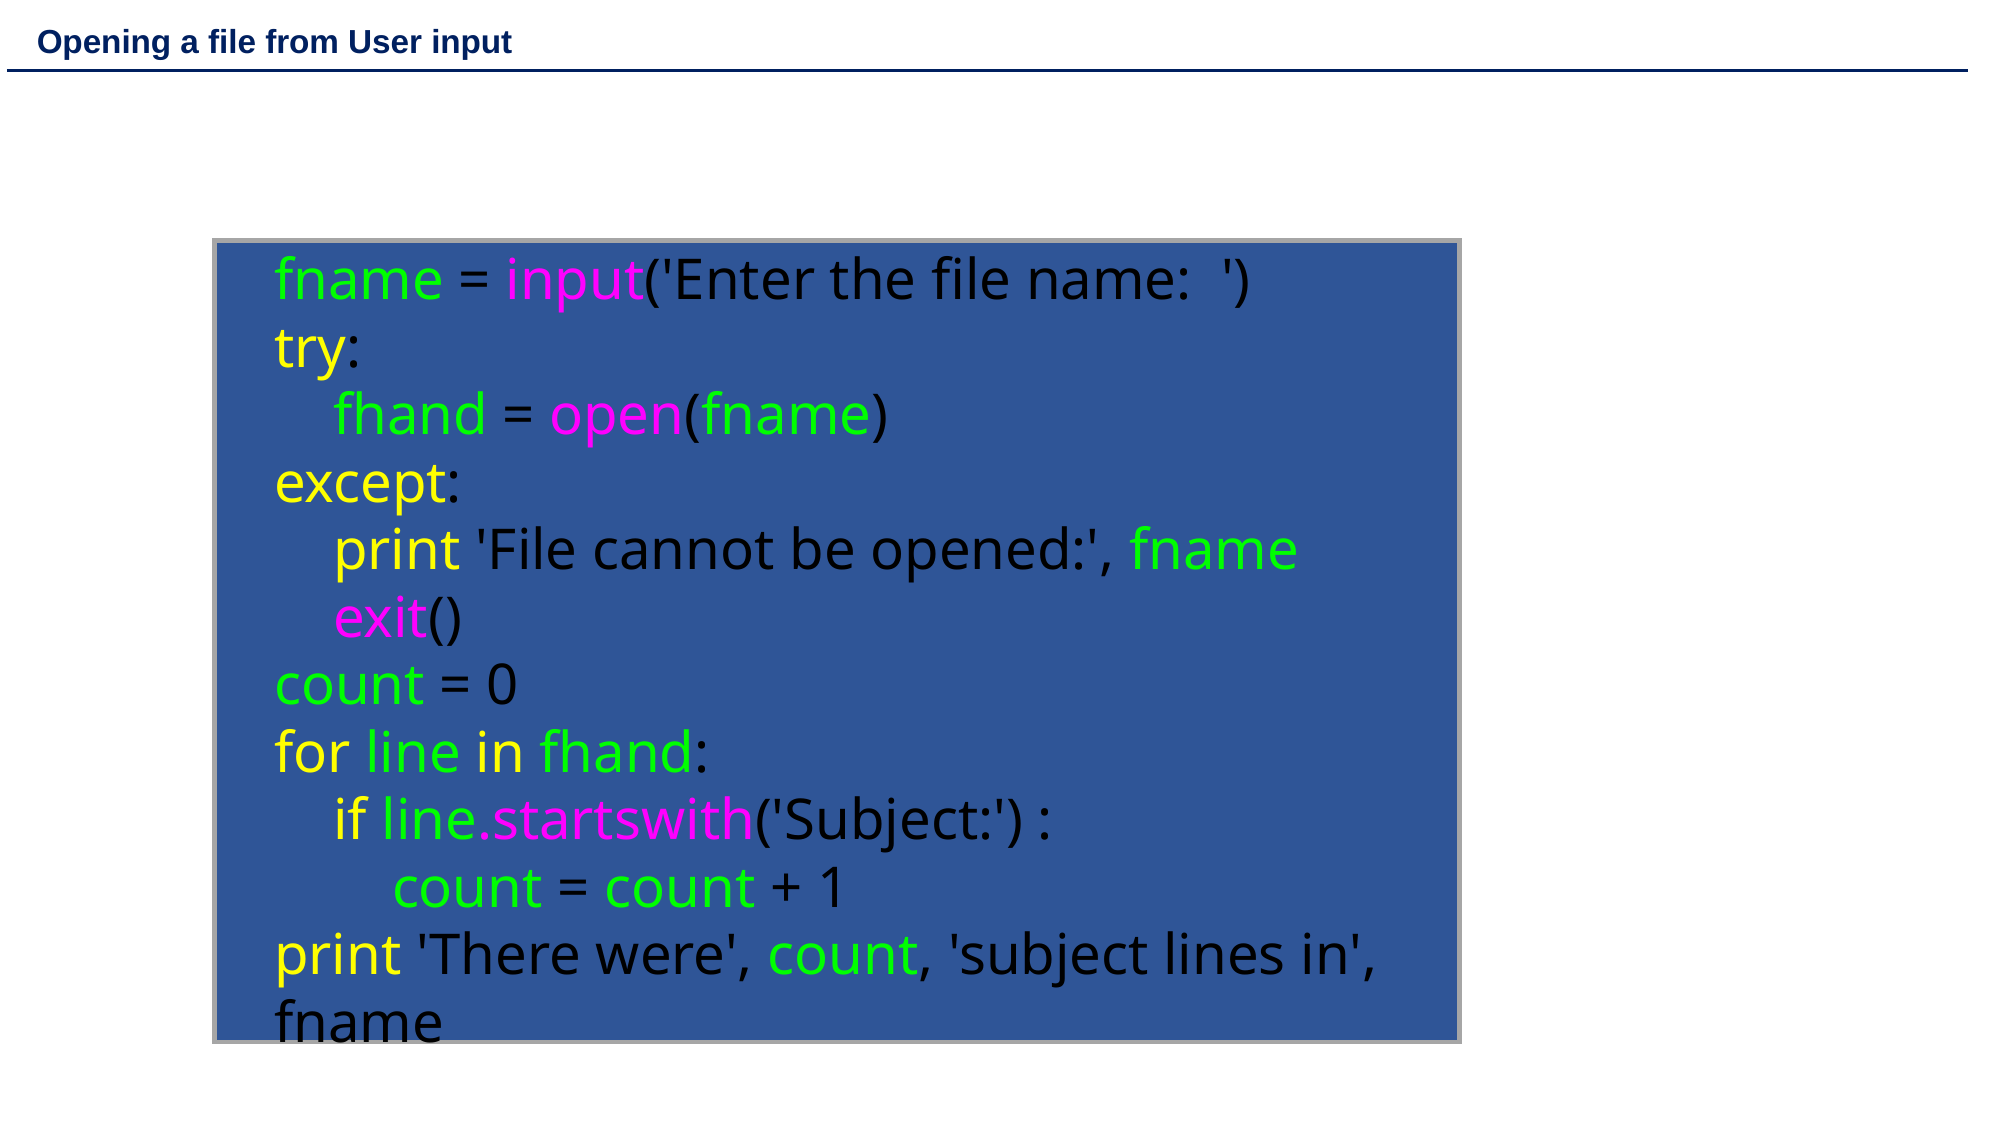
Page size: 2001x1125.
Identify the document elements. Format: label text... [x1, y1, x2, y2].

text_box [214, 239, 1460, 1043]
text_box fname = input('Enter the file name: ') try: fhand = open(fname) except: print 'File cannot be opened:', fname exit() count = 0 for line in fhand: if line.startswith('Subject:') : count = count + 1 print 'There were', count, 'subject lines in', fname [274, 243, 1441, 1054]
text_box Opening a file from User input [21, 15, 1378, 69]
